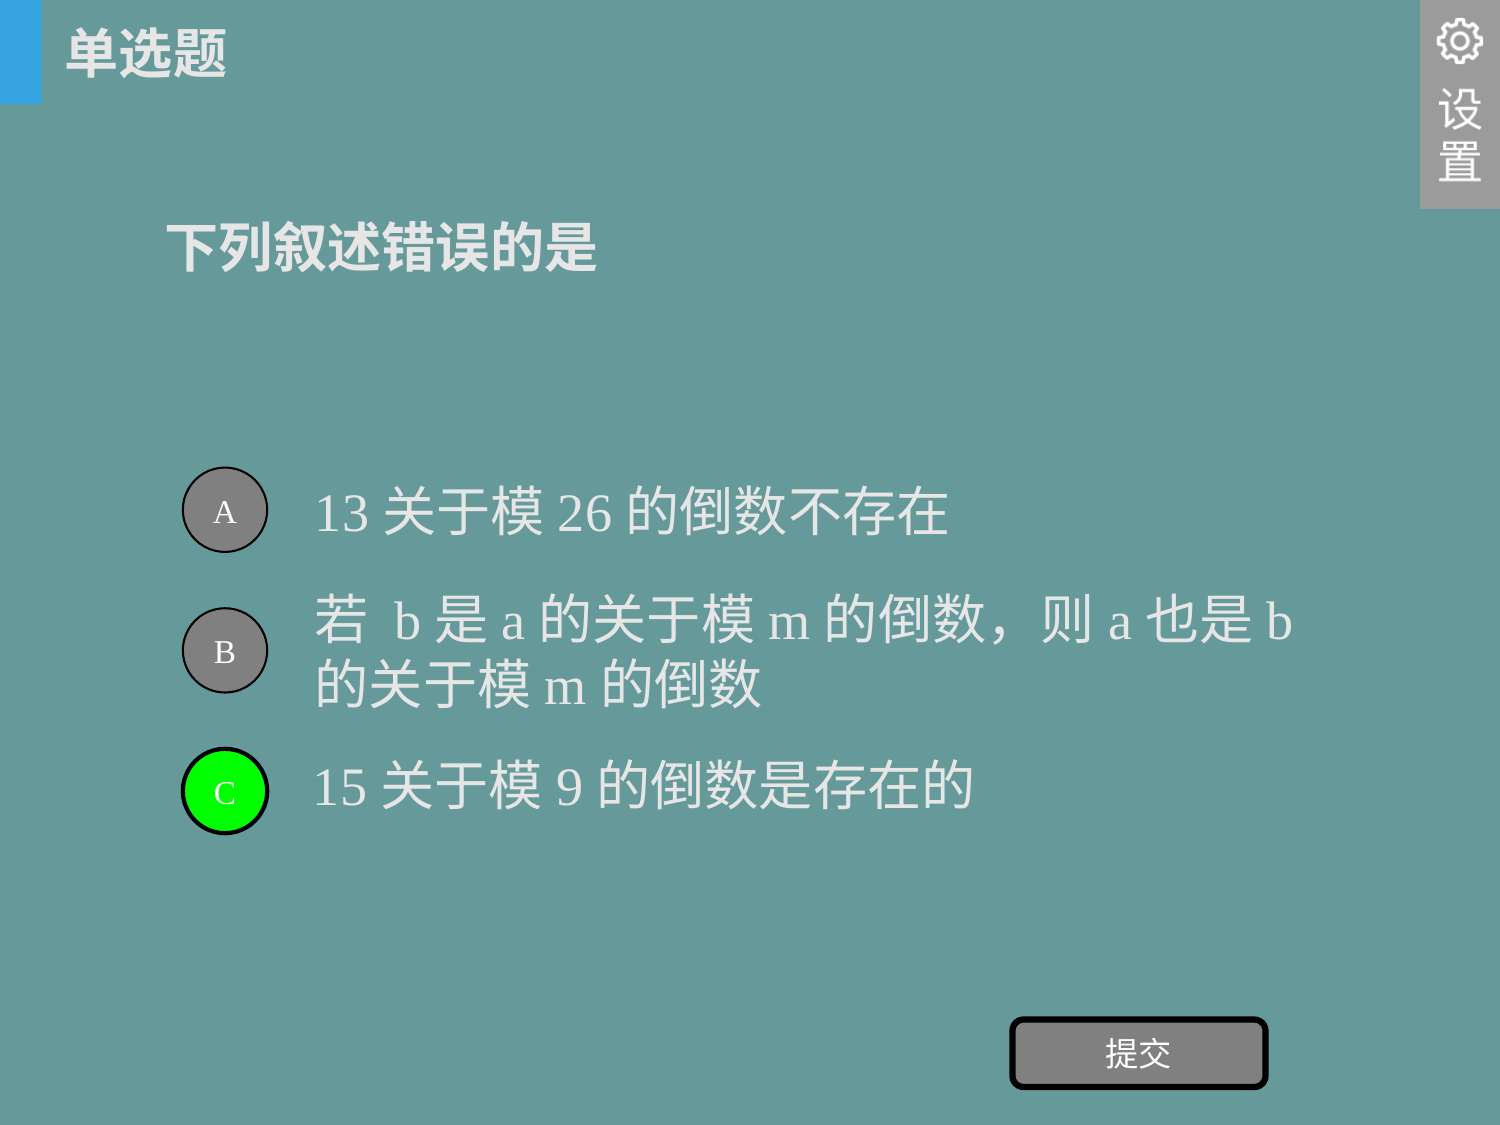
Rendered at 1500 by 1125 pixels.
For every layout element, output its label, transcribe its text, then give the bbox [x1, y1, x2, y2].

text_box 下列叙述错误的是 [148, 68, 1352, 424]
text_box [0, 0, 259, 105]
text_box C [180, 746, 270, 836]
text_box 提交 [1010, 1017, 1268, 1090]
text_box 13关于模26的倒数不存在 [298, 455, 1352, 564]
text_box B [180, 606, 270, 695]
text_box A [180, 465, 270, 555]
text_box 15关于模9的倒数是存在的 [296, 729, 1350, 838]
picture [1420, 0, 1500, 209]
text_box 若 b是a的关于模m的倒数，则a也是b的关于模m的倒数 [298, 595, 1352, 705]
